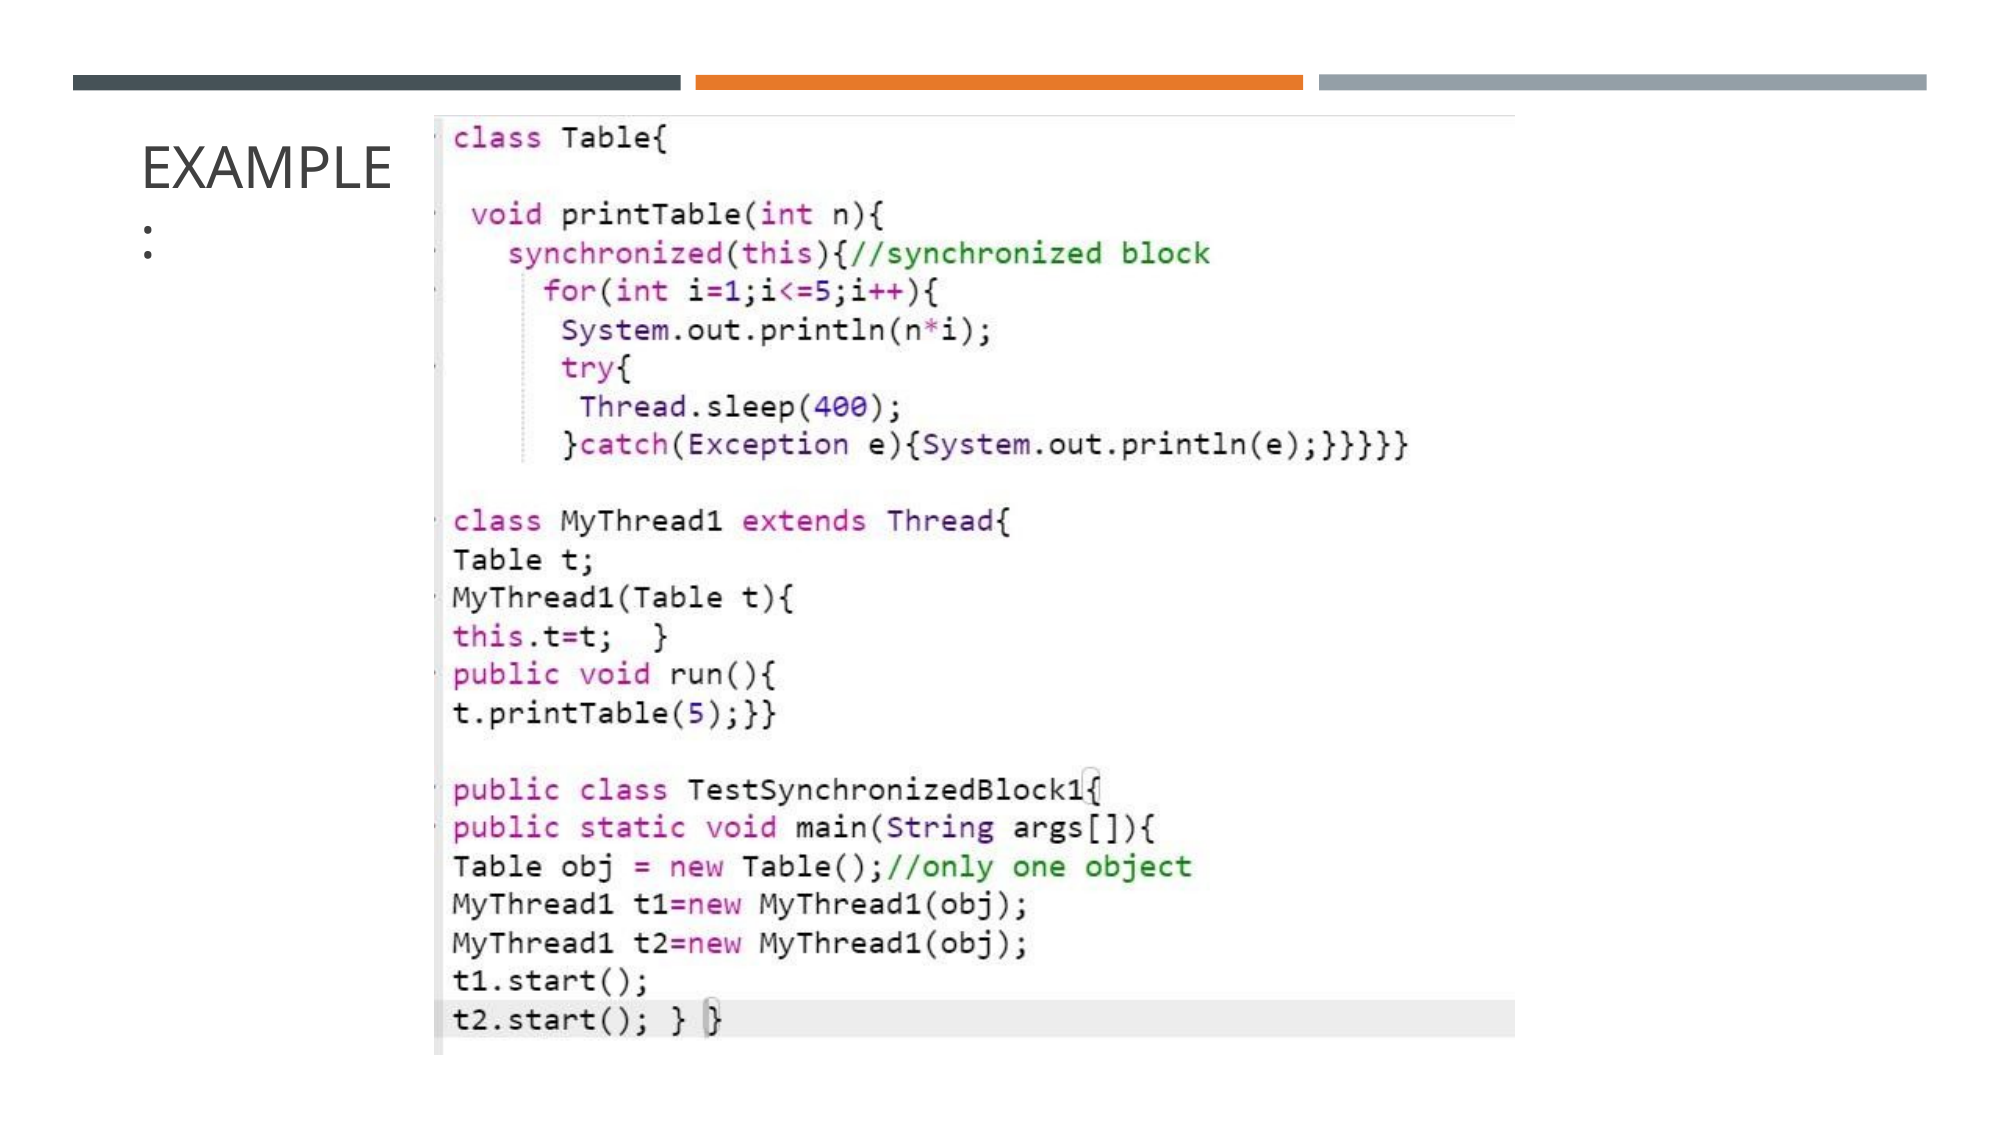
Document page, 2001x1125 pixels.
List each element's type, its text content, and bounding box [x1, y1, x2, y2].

picture [434, 114, 1515, 1055]
title EXAMPLE: [138, 128, 398, 319]
